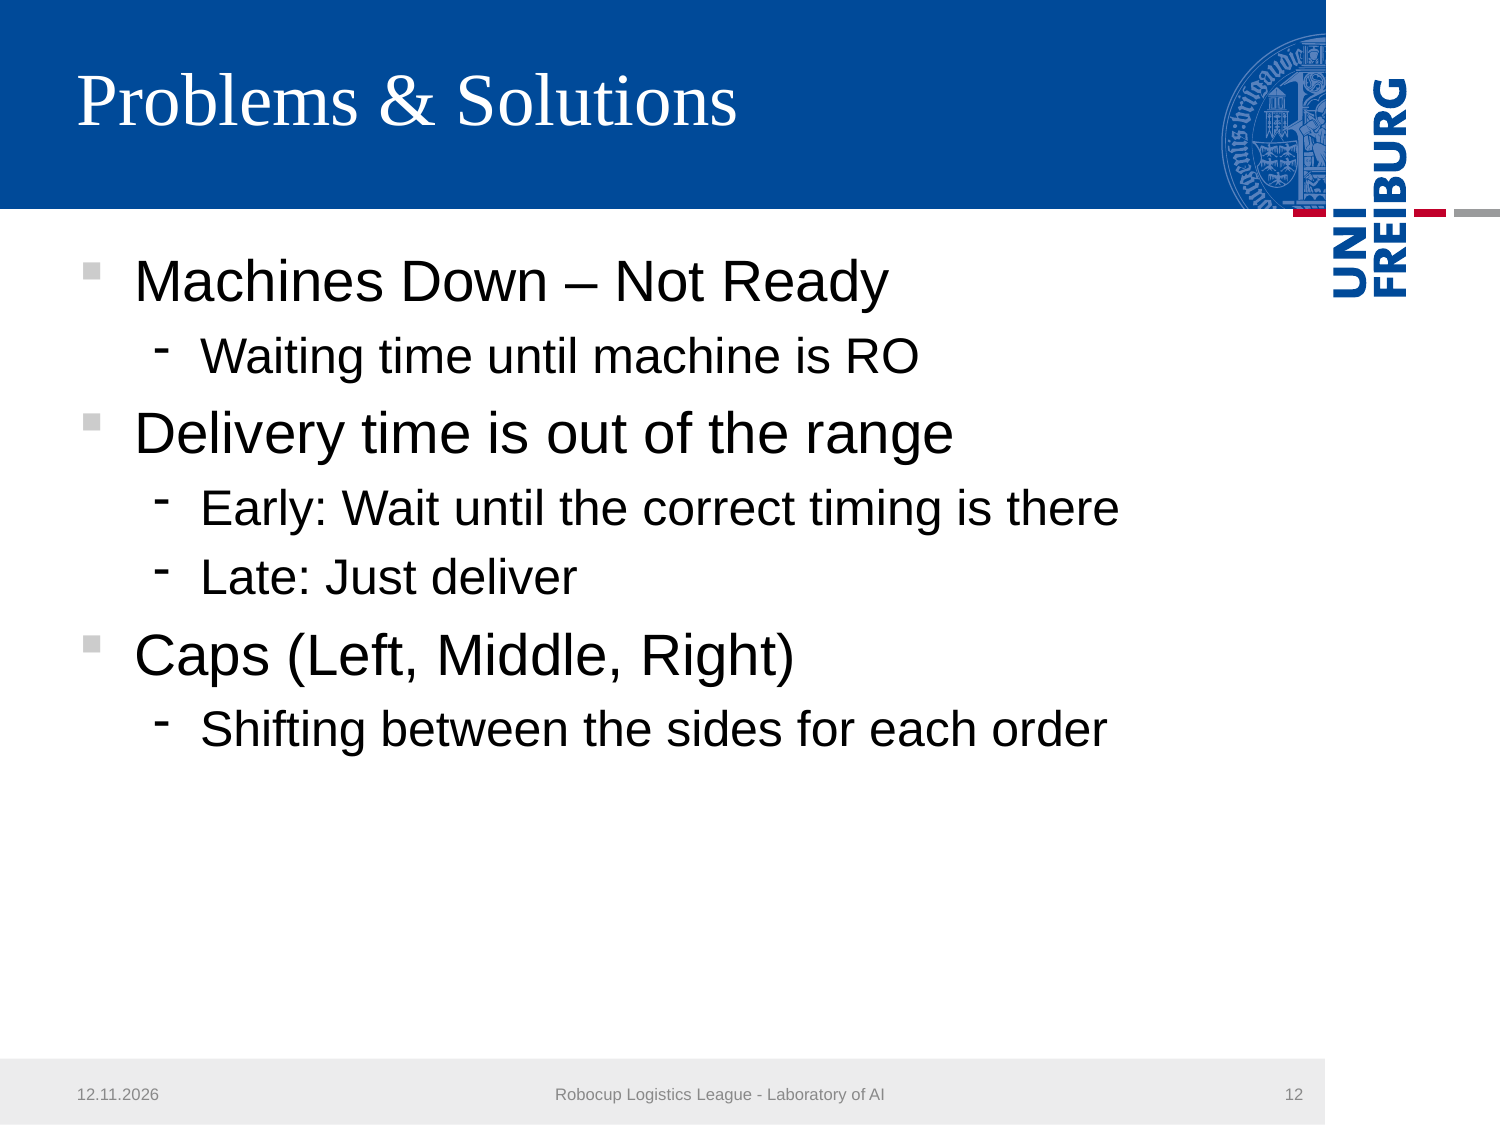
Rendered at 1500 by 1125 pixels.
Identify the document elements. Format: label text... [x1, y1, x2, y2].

title Problems & Solutions [76, 50, 1235, 169]
text_box Machines Down – Not Ready Waiting time until machine is RO Delivery time is out of the range Early: Wait until the correct timing is there Late: Just deliver Caps (Left, Middle, Right) Shifting between the sides for each order [78, 243, 1294, 1023]
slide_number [76, 1074, 207, 1114]
footer Robocup Logistics League - Laboratory of AI [230, 1074, 1211, 1114]
slide_number 12 [1234, 1074, 1304, 1114]
